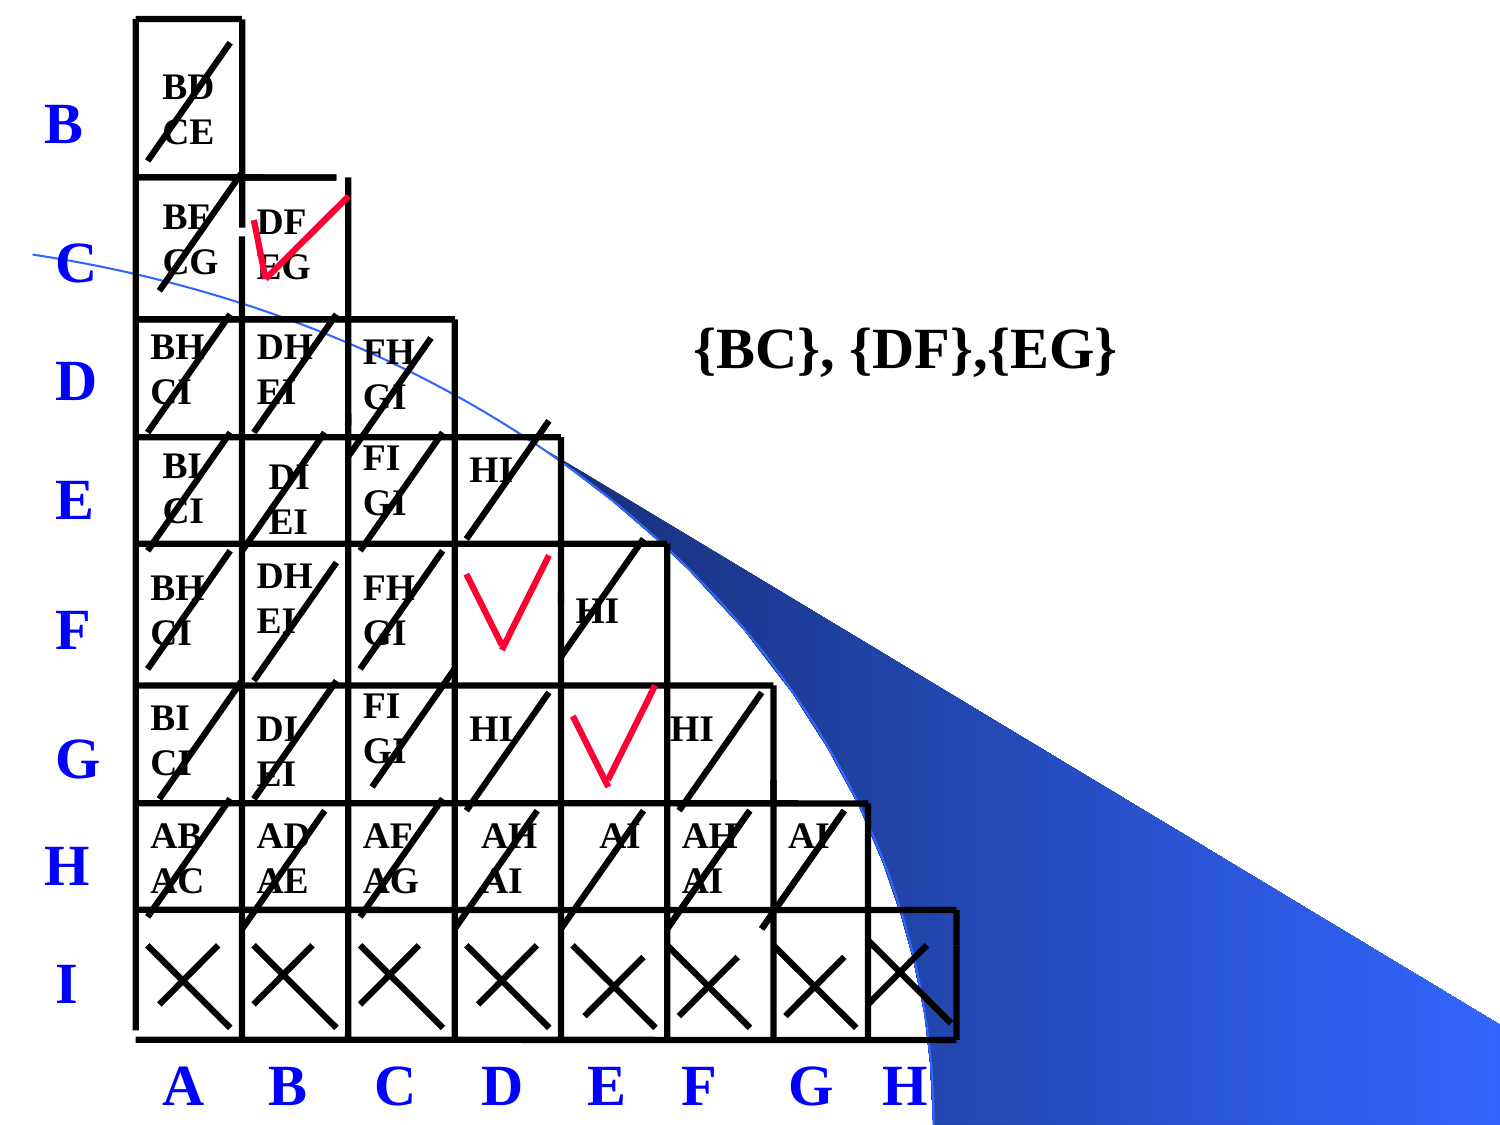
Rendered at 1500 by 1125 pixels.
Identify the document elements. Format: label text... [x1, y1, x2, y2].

text_box AH AI [466, 803, 561, 909]
text_box E [572, 1039, 656, 1125]
text_box F [41, 583, 112, 669]
text_box AH AI [667, 803, 762, 909]
text_box DI EI [253, 444, 349, 549]
text_box G [41, 713, 124, 798]
text_box AD AE [241, 803, 337, 909]
text_box FI GI [348, 425, 443, 531]
text_box B [253, 1039, 337, 1125]
text_box DH EI [242, 314, 337, 419]
text_box C [360, 1039, 443, 1125]
text_box {BC}, {DF},{EG} [679, 302, 1247, 388]
text_box B [29, 78, 112, 163]
text_box A [147, 1039, 220, 1125]
text_box BD CE [147, 54, 231, 160]
text_box DF EG [241, 189, 337, 294]
text_box AI [773, 803, 868, 909]
text_box F [667, 1039, 750, 1125]
text_box BF CG [147, 184, 243, 290]
text_box E [41, 453, 112, 539]
text_box BH CI [135, 555, 231, 661]
text_box FI GI [348, 673, 443, 779]
text_box BH CI [135, 314, 231, 419]
text_box AB AC [135, 803, 231, 909]
text_box D [466, 1039, 520, 1125]
text_box DI EI [241, 697, 337, 802]
text_box HI [454, 697, 550, 802]
text_box G [773, 1039, 857, 1125]
text_box HI [560, 579, 656, 684]
text_box FH GI [348, 555, 443, 661]
text_box BI CI [135, 685, 231, 791]
text_box FH GI [348, 319, 443, 424]
text_box H [29, 819, 101, 905]
text_box D [41, 335, 106, 420]
text_box DH EI [241, 543, 337, 649]
text_box BI CI [147, 433, 243, 539]
text_box HI [655, 697, 750, 802]
text_box C [41, 217, 112, 302]
text_box AF AG [348, 803, 443, 909]
text_box I [41, 937, 89, 1023]
text_box AI [584, 803, 667, 909]
text_box H [868, 1039, 951, 1125]
text_box HI [454, 437, 550, 542]
